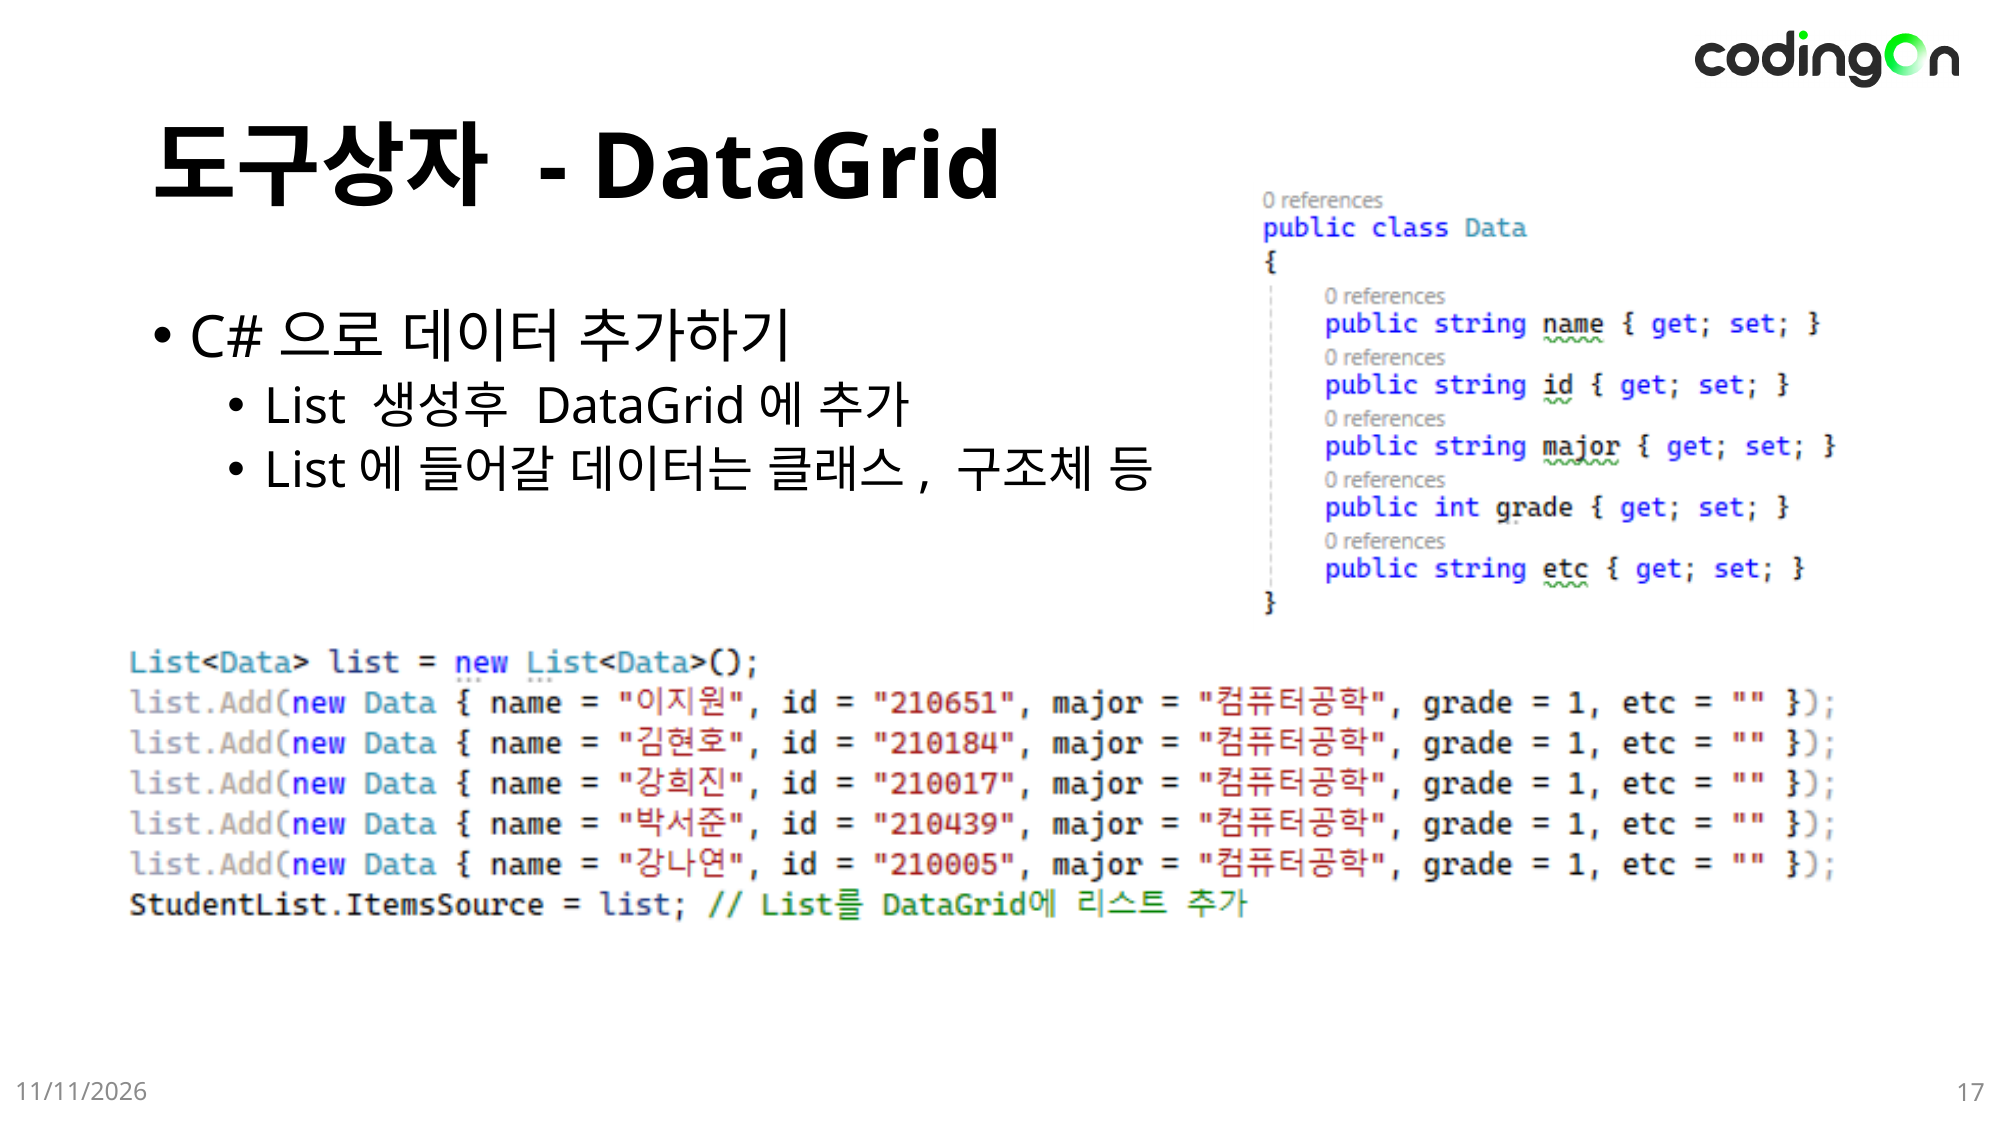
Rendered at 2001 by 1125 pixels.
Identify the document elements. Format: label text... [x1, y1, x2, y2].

slide_number 17 [1550, 1063, 2000, 1124]
picture [1695, 30, 1959, 88]
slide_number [0, 1062, 450, 1123]
list C#으로 데이터 추가하기 List 생성후 DataGrid에 추가 List에 들어갈 데이터는 클래스, 구조체 등 [137, 299, 1863, 1014]
title 도구상자 - DataGrid [137, 59, 1863, 278]
picture [117, 182, 1848, 930]
